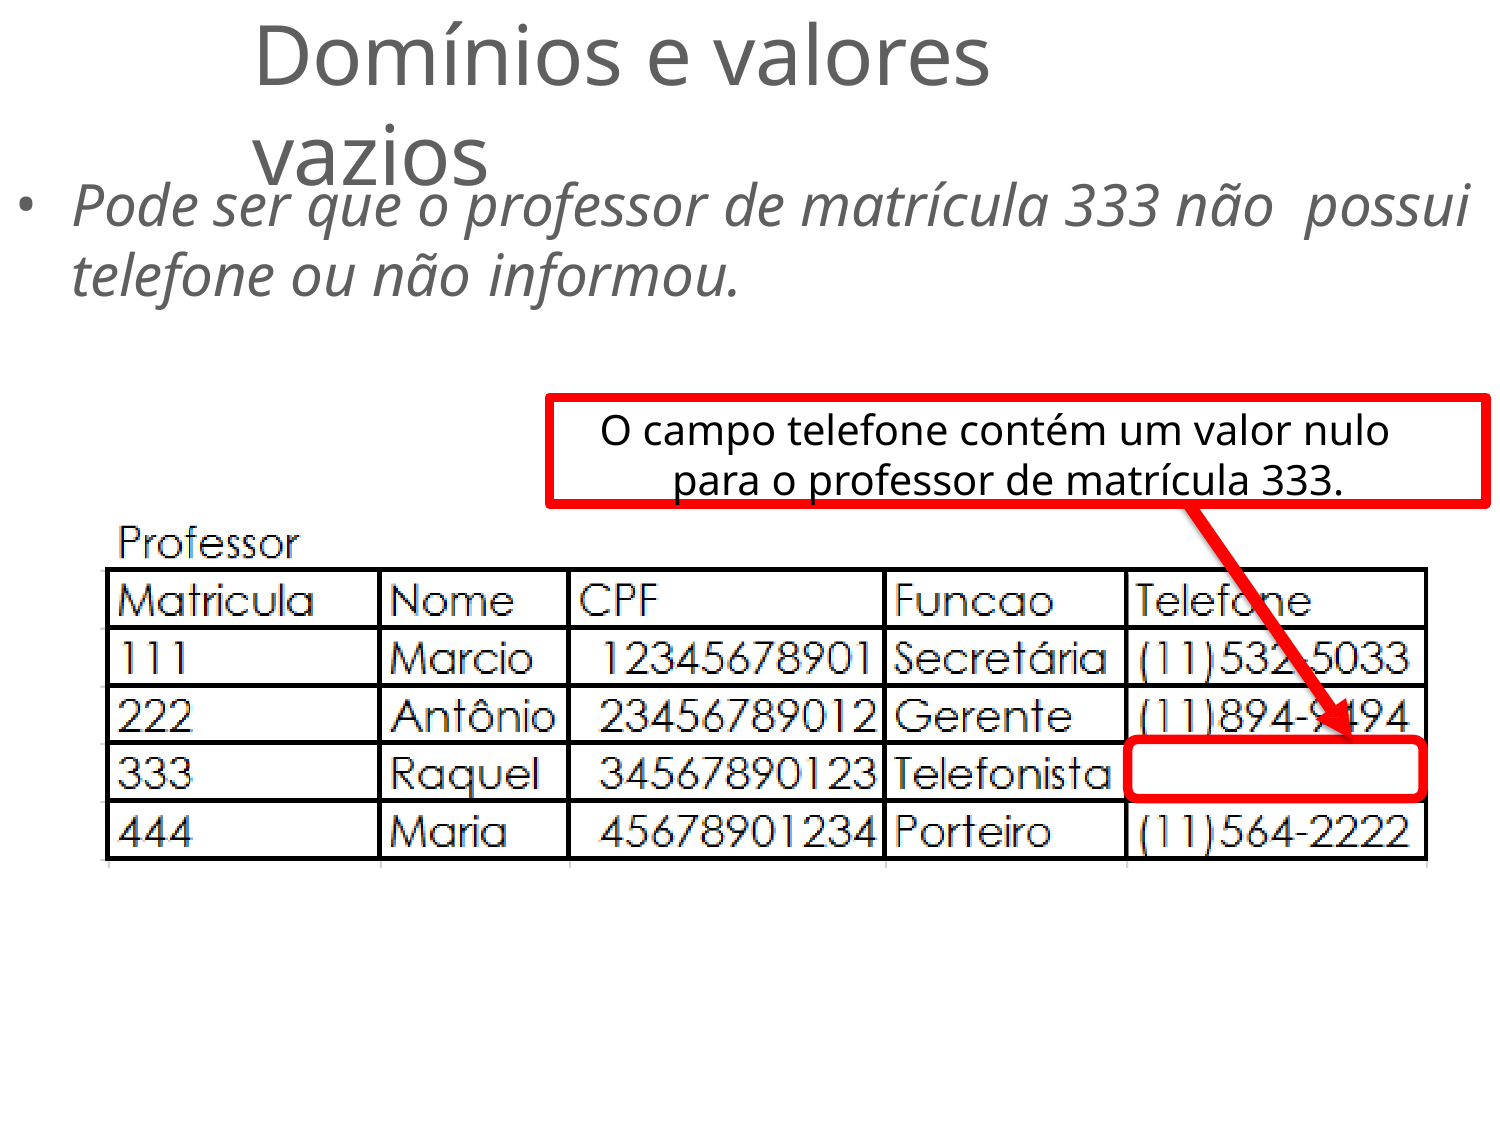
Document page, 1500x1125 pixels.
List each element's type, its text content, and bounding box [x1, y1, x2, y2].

text_box O campo telefone contém um valor nulo para o professor de matrícula 333. [549, 397, 1487, 504]
title Domínios e valores vazios [249, 0, 1199, 166]
text_box Pode ser que o professor de matrícula 333 não possui telefone ou não informou. [12, 166, 1488, 309]
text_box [99, 460, 1429, 870]
